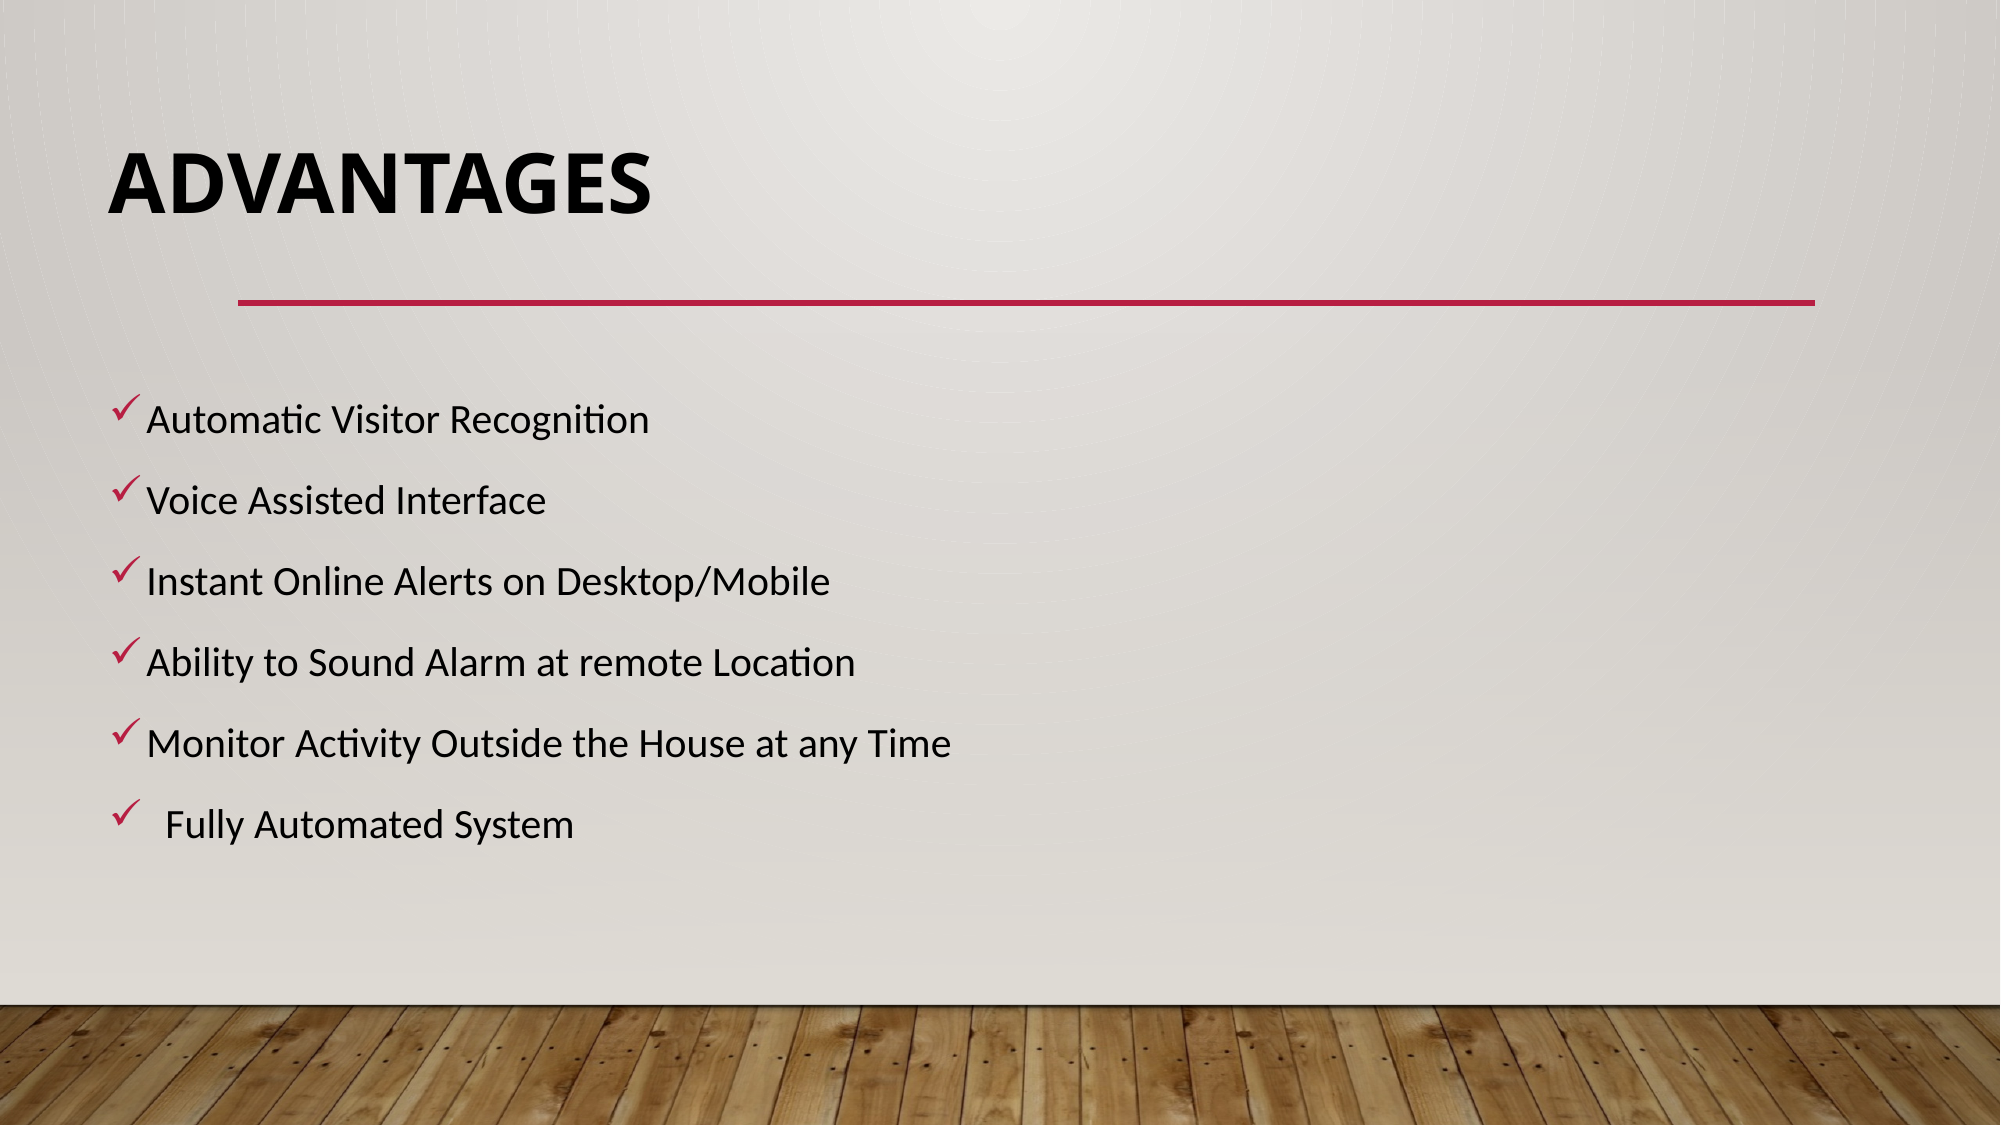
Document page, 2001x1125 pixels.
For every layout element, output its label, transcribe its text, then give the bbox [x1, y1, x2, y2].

list Automatic Visitor Recognition Voice Assisted Interface Instant Online Alerts on Desktop/Mobile Ability to Sound Alarm at remote Location Monitor Activity Outside the House at any Time Fully Automated System [93, 374, 1670, 941]
picture [0, 1005, 2000, 1125]
title Advantages [93, 134, 1670, 307]
